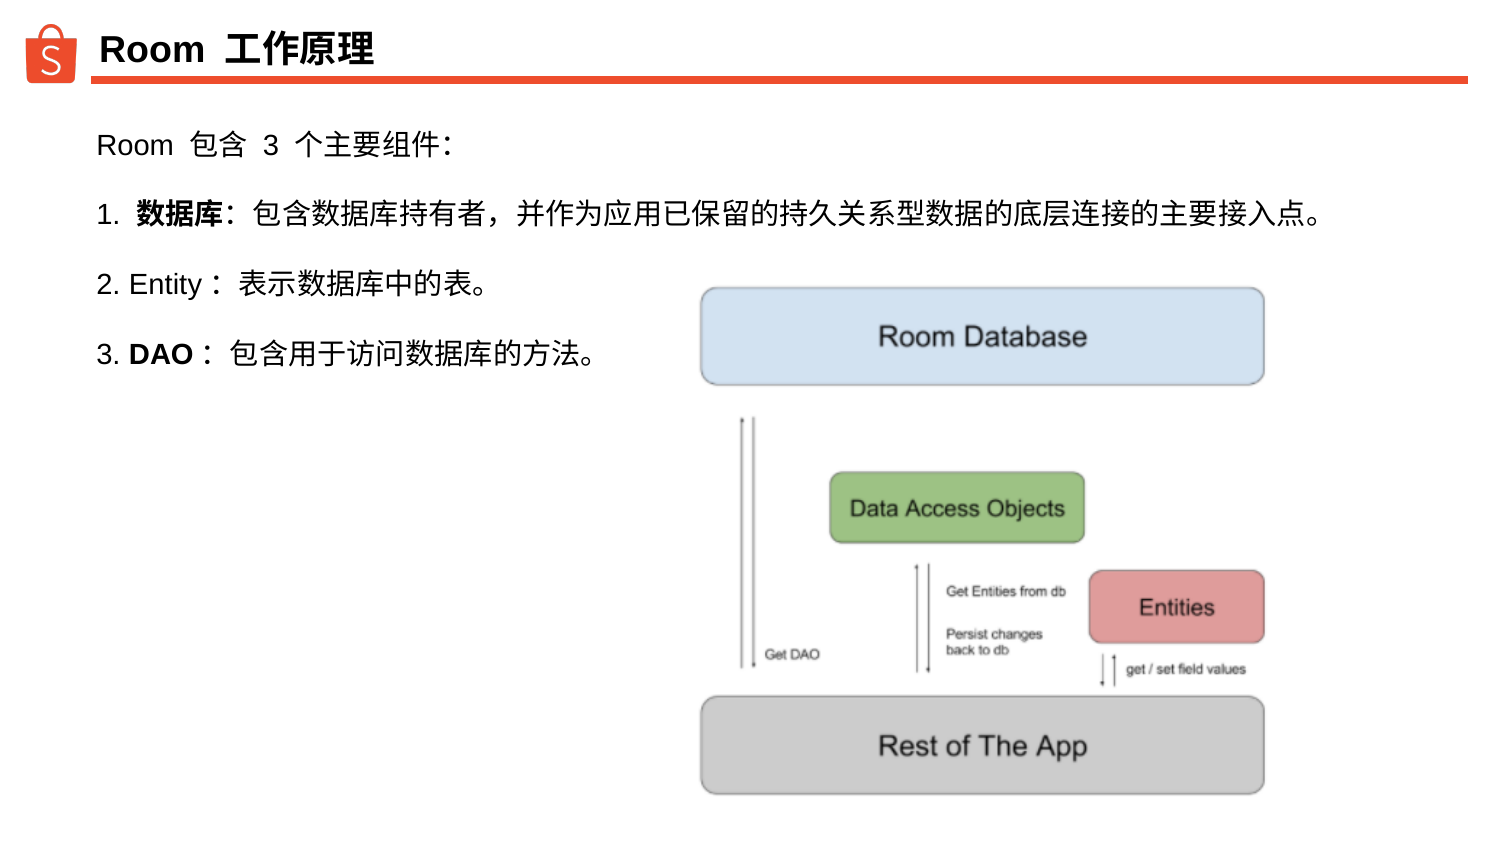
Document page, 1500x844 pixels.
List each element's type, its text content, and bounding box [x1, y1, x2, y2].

picture [674, 282, 1339, 803]
picture [25, 24, 81, 86]
list Room 包含 3 个主要组件： 1. 数据库：包含数据库持有者，并作为应用已保留的持久关系型数据的底层连接的主要接入点。 2. Entity：表示数据库中的表。 3. DAO：包含用于访问数据库的方法。 [90, 120, 1413, 387]
title Room 工作原理 [90, 7, 1413, 80]
